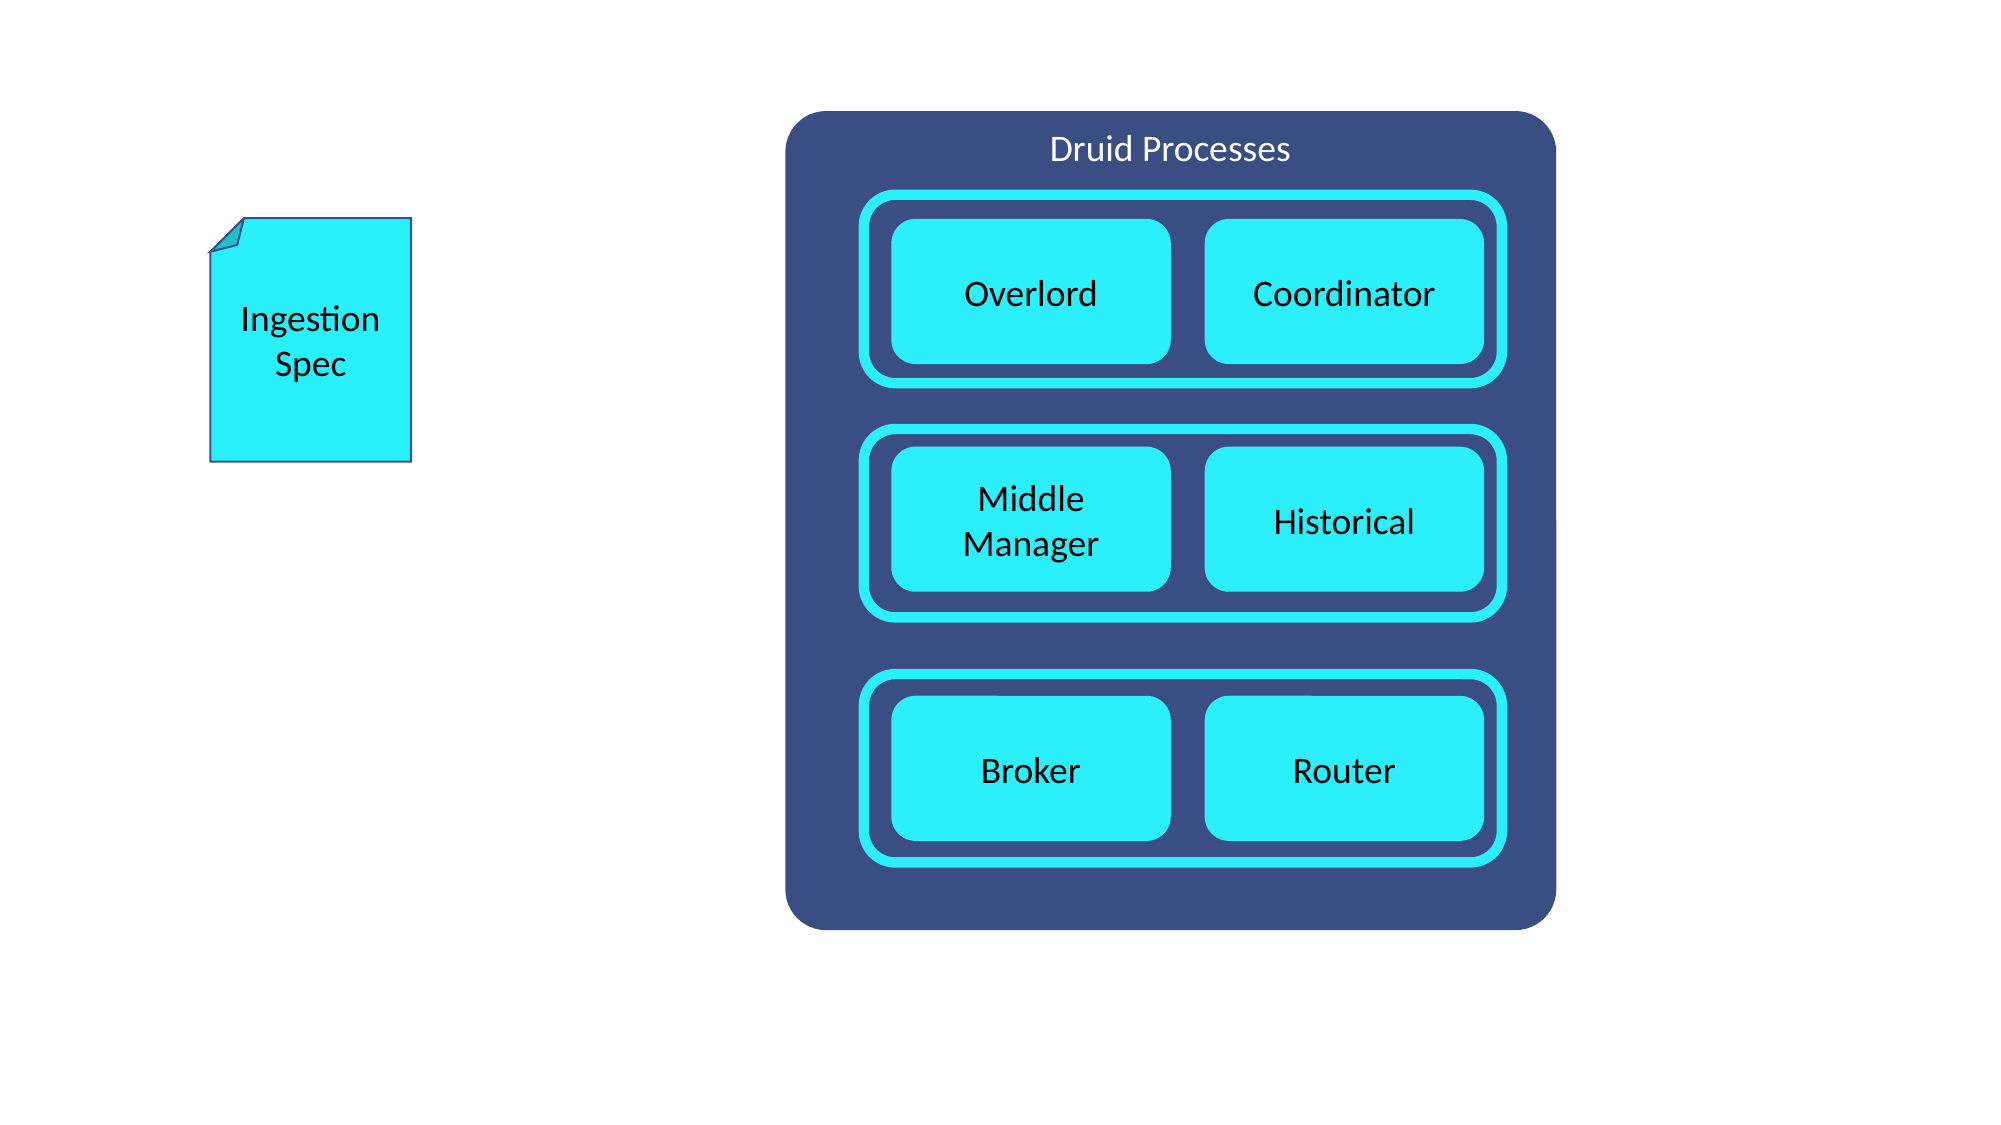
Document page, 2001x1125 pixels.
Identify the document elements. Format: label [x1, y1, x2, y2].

text_box [785, 110, 1557, 931]
text_box [210, 218, 411, 462]
